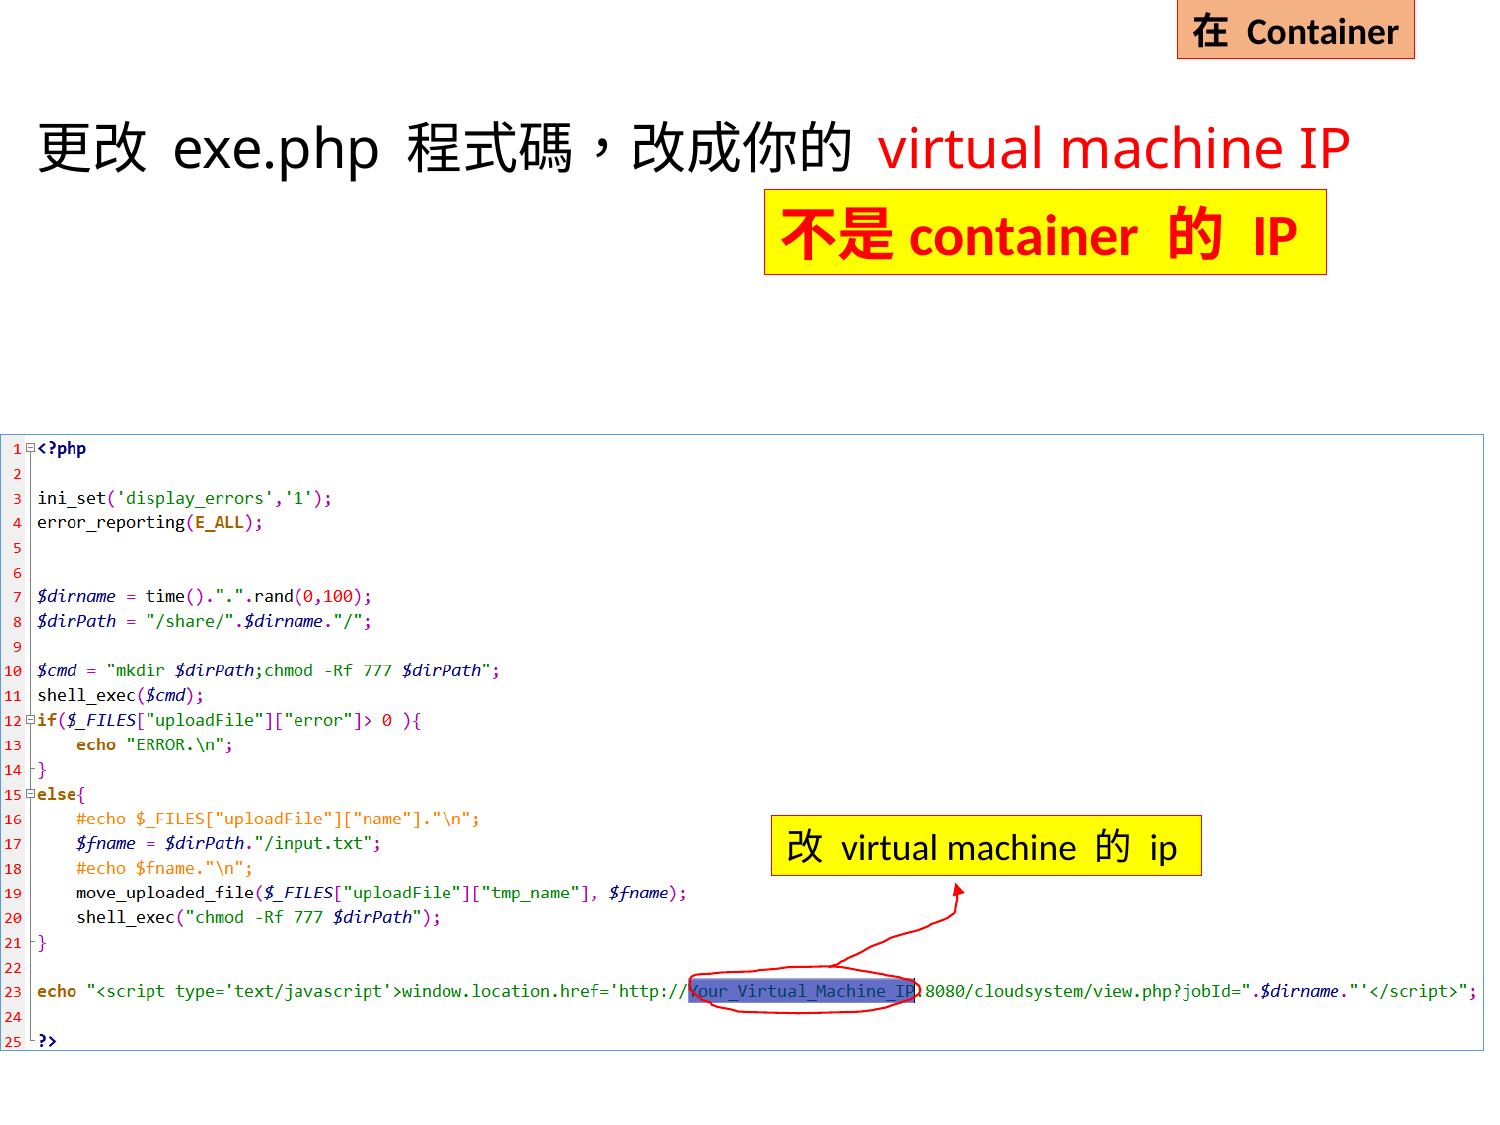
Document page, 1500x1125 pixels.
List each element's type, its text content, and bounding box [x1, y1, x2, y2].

text_box 在 Container [1177, 0, 1415, 59]
title 更改 exe.php 程式碼，改成你的 virtual machine IP [21, 91, 1397, 210]
text_box 不是container 的 IP [764, 189, 1327, 275]
picture [0, 434, 1484, 1051]
